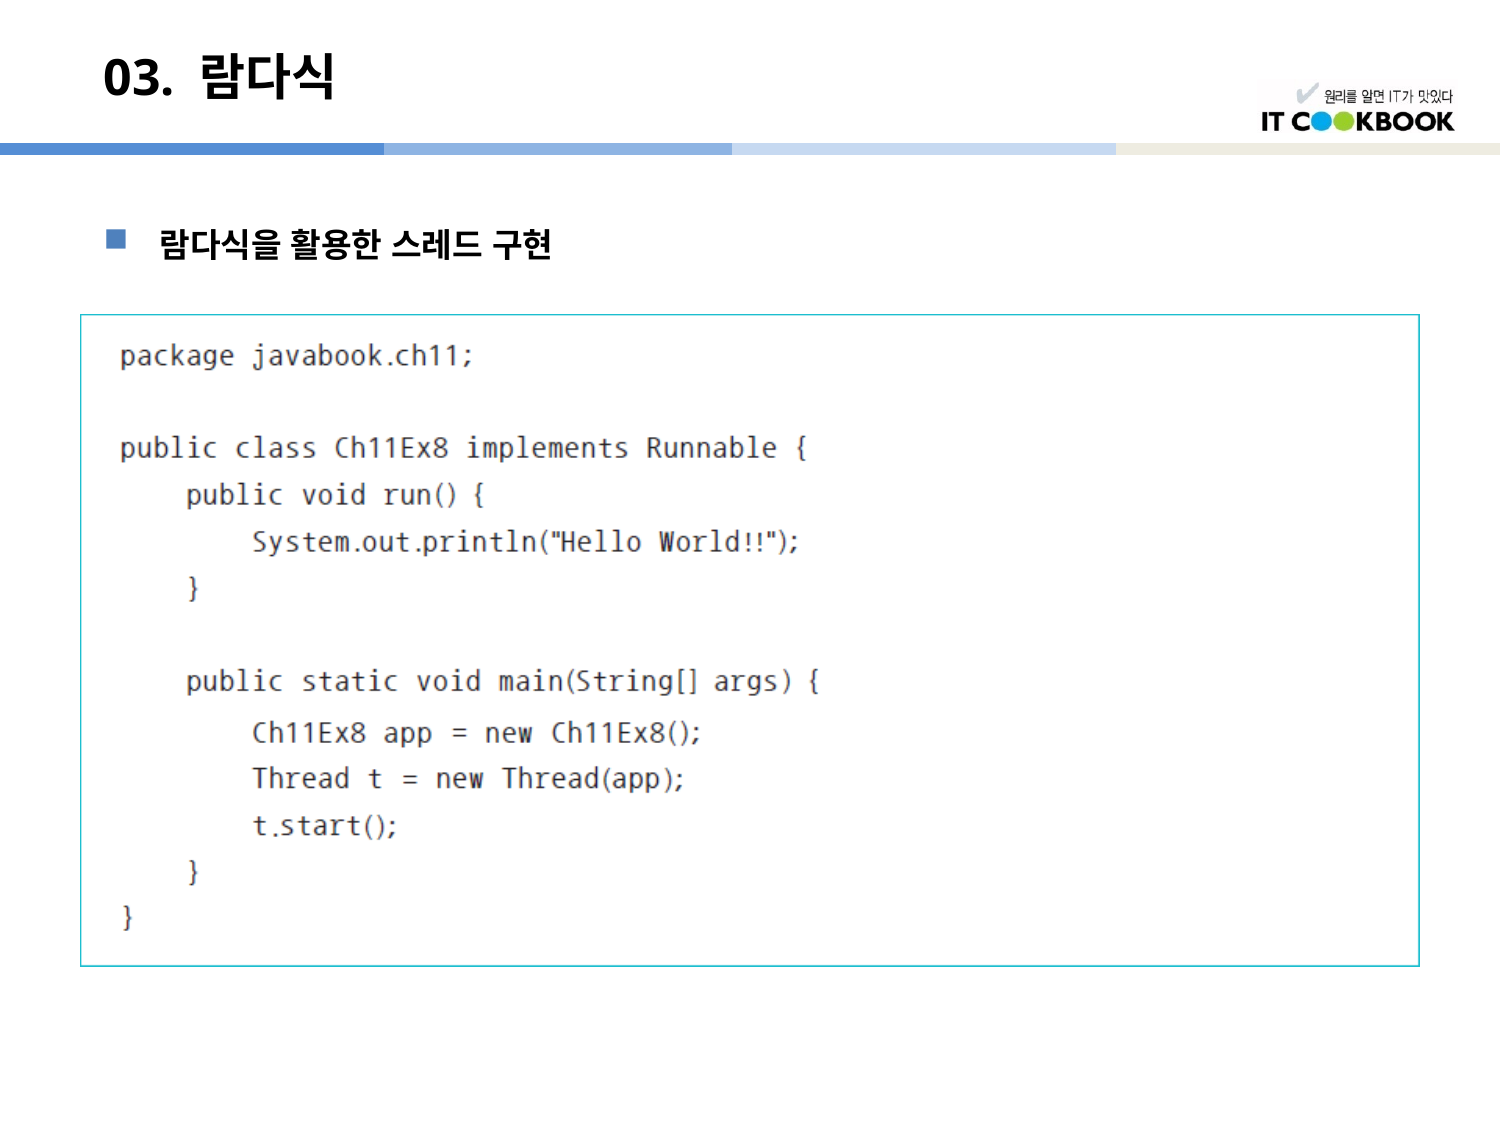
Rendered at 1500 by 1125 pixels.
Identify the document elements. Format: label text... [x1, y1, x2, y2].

picture [1257, 79, 1458, 133]
title 03. 람다식 [88, 30, 1211, 121]
list 람다식을 활용한 스레드 구현 [88, 196, 1436, 386]
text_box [80, 314, 1420, 967]
